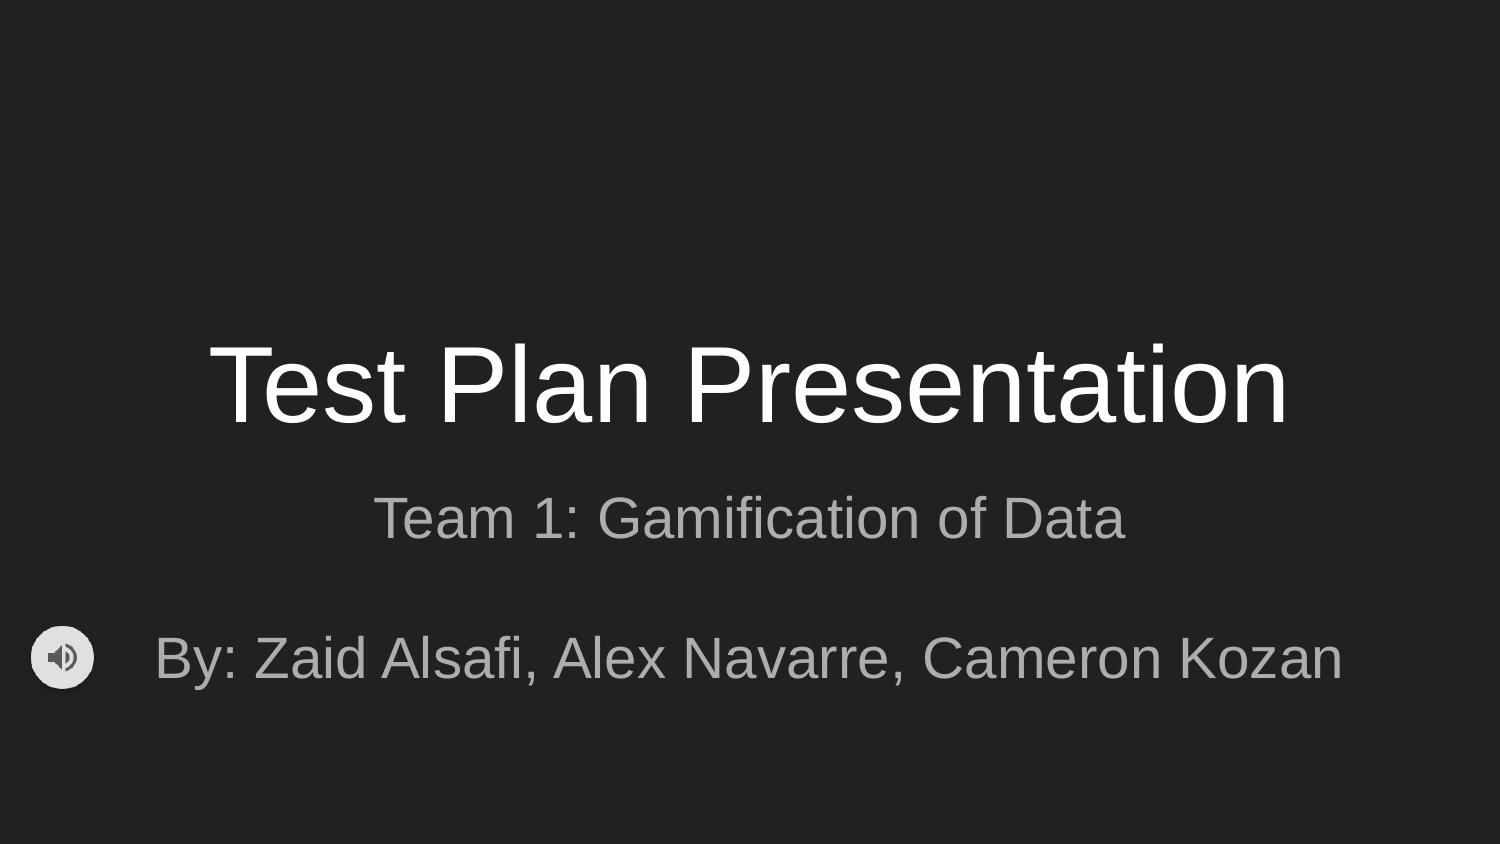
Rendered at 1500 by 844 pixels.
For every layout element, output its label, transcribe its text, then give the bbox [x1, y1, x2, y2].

title Test Plan Presentation [51, 122, 1449, 459]
picture [24, 619, 101, 696]
subtitle Team 1: Gamification of Data By: Zaid Alsafi, Alex Navarre, Cameron Kozan [51, 464, 1449, 595]
